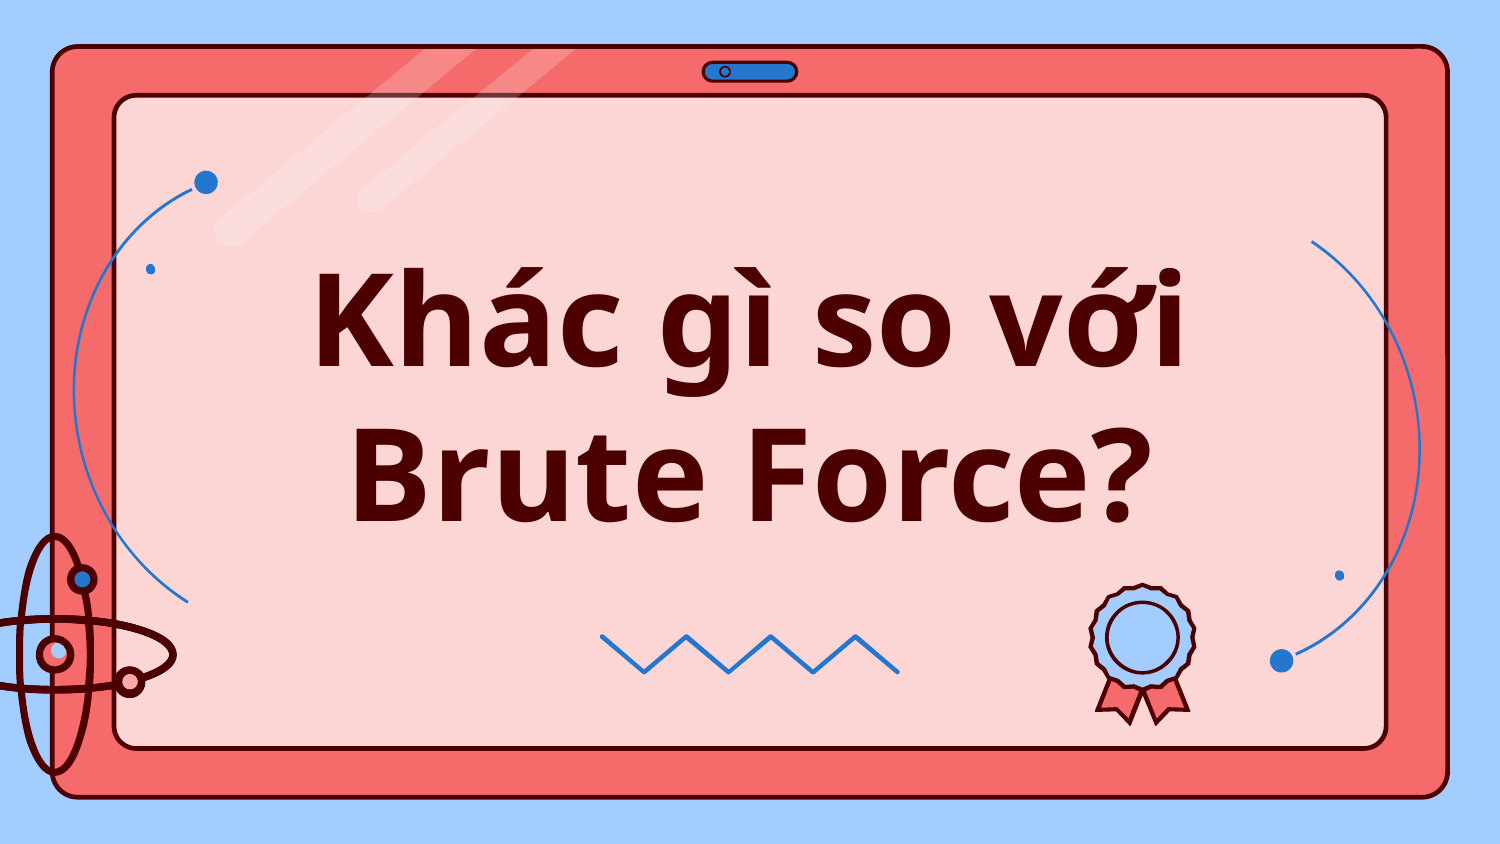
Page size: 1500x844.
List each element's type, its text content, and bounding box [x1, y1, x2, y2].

title Khác gì so với Brute Force? [275, 237, 1218, 422]
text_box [0, 532, 177, 777]
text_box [1088, 583, 1196, 726]
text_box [42, 174, 271, 619]
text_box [1223, 226, 1451, 671]
text_box [599, 634, 900, 675]
